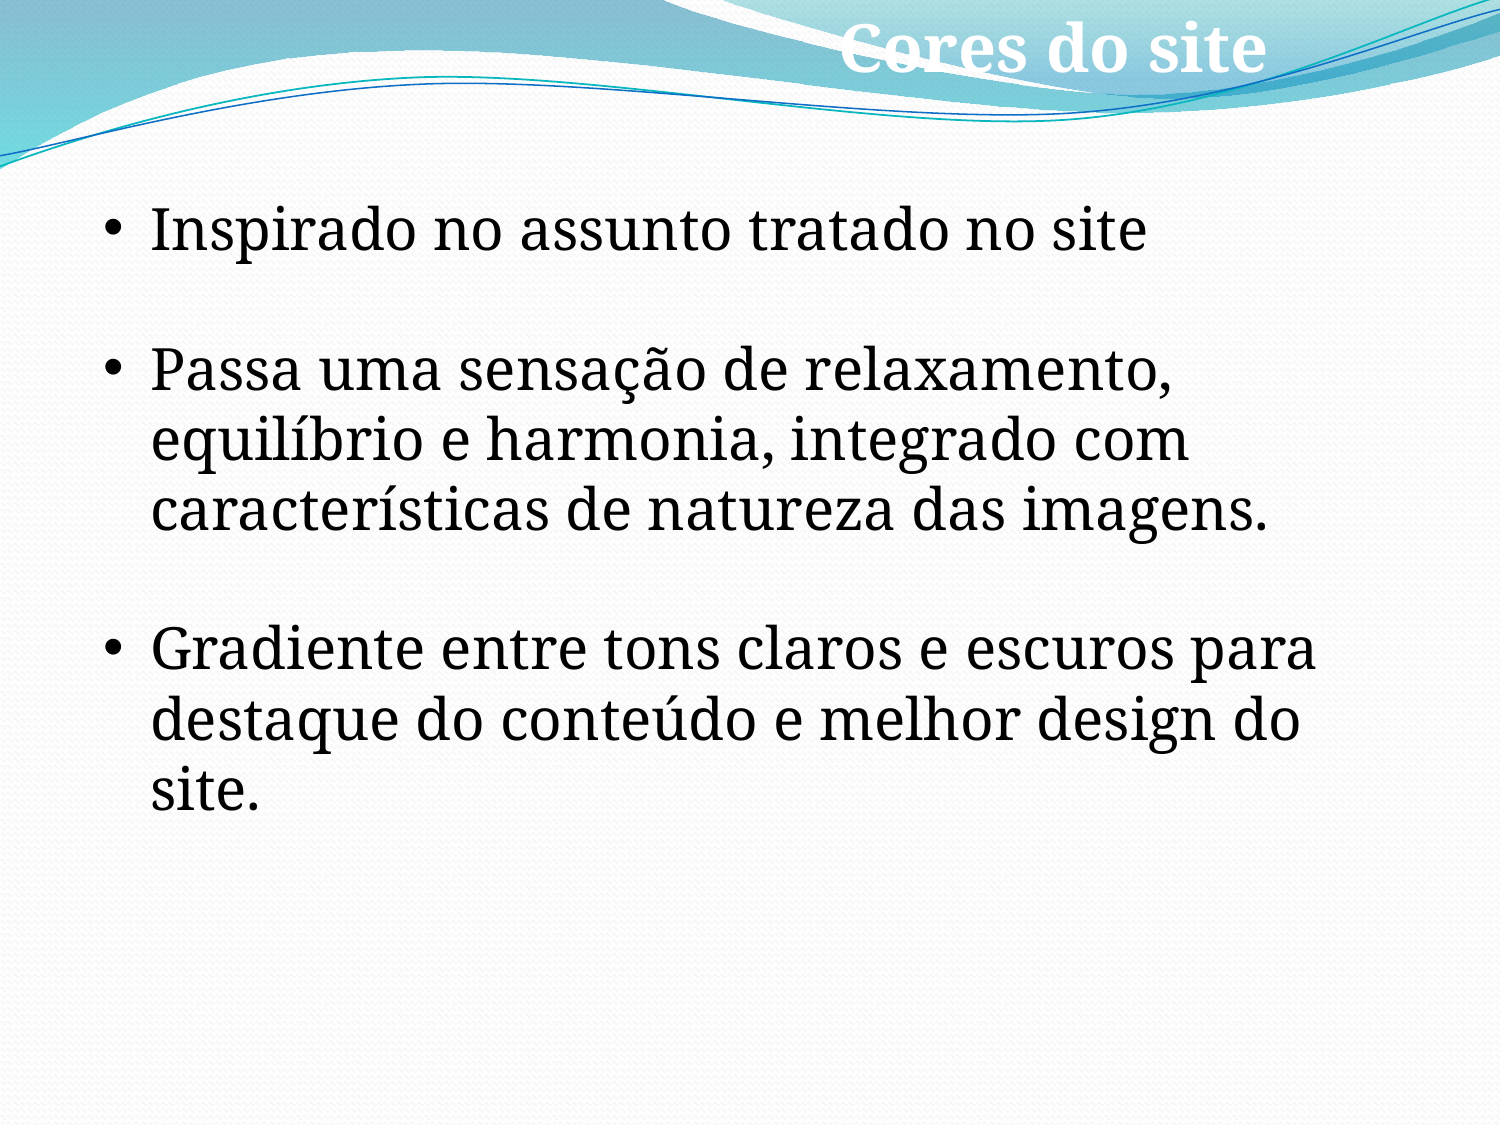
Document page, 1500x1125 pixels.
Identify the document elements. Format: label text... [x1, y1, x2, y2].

text_box Cores do site [823, 0, 1285, 93]
text_box Inspirado no assunto tratado no site Passa uma sensação de relaxamento, equilíbrio e harmonia, integrado com características de natureza das imagens. Gradiente entre tons claros e escuros para destaque do conteúdo e melhor design do site. [88, 184, 1412, 1109]
